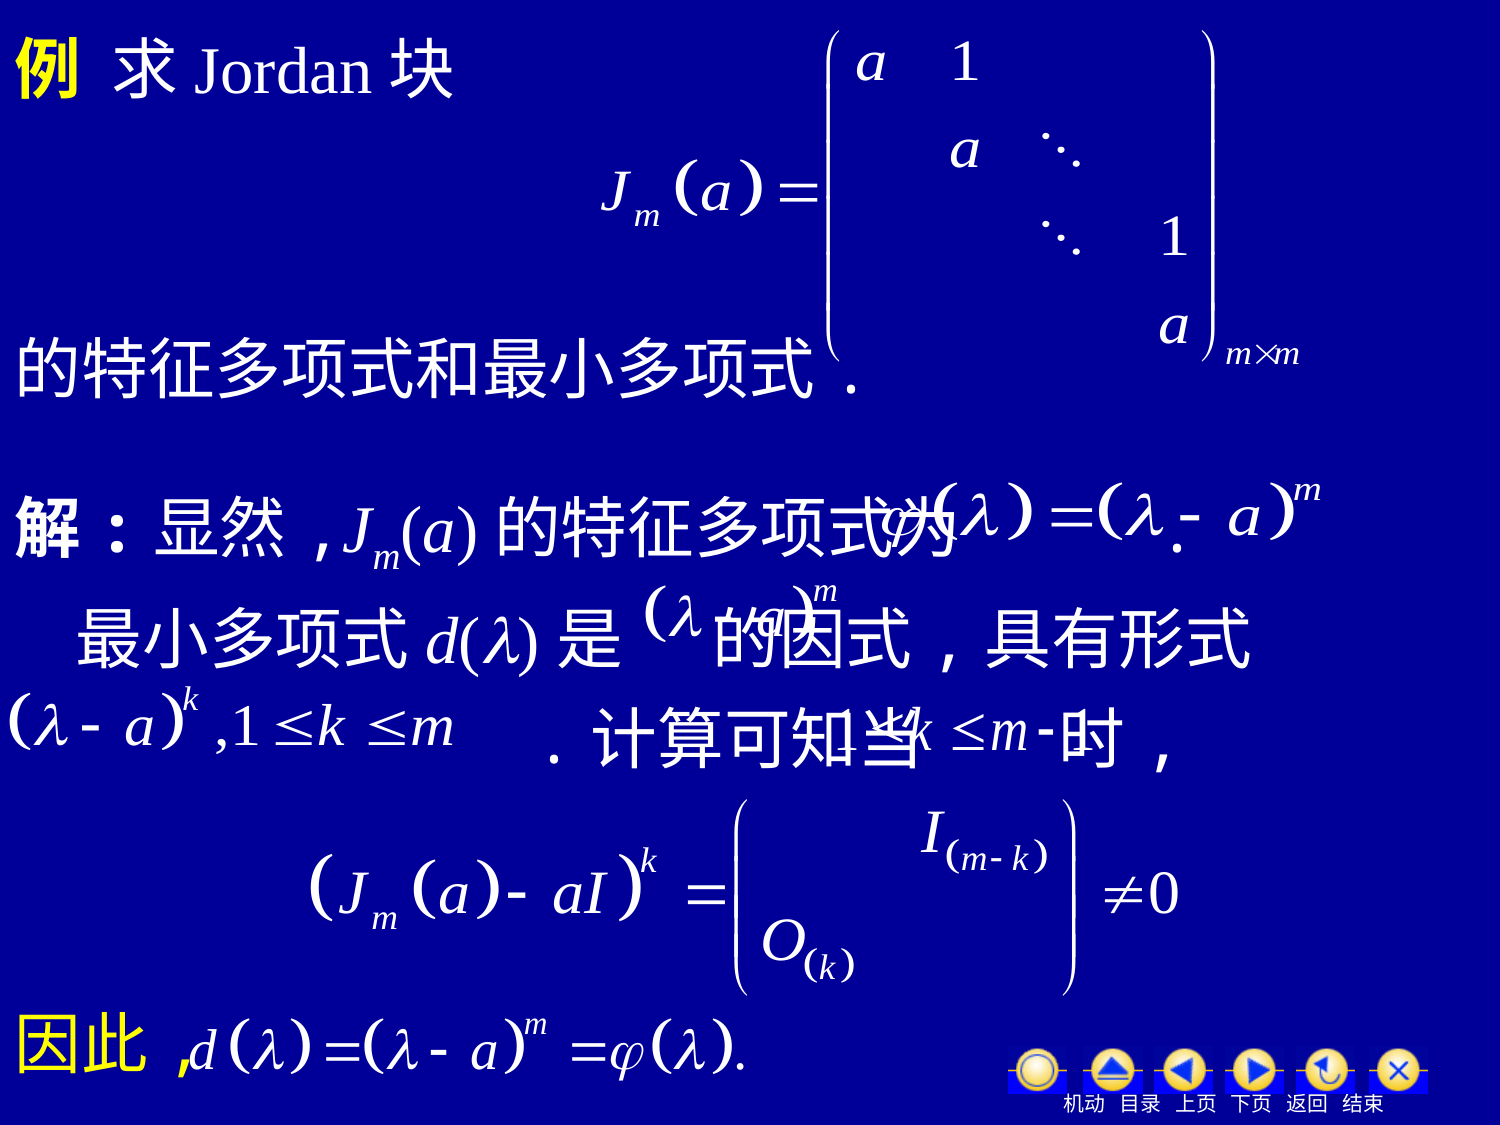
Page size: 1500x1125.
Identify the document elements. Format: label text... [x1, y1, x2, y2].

picture [1369, 1090, 1428, 1094]
picture [1296, 1090, 1355, 1094]
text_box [587, 20, 1309, 376]
text_box 因此, [0, 986, 295, 1090]
text_box 因此, [760, 986, 1500, 1090]
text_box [0, 671, 467, 779]
text_box 解:显然,Jm(a)的特征多项式为 . 最小多项式d()是 的因式,具有形式 .计算可知当 时, [0, 456, 1500, 785]
picture [1154, 1090, 1213, 1094]
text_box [871, 460, 1333, 569]
text_box 例 求Jordan块 的特征多项式和最小多项式. [0, 0, 1500, 415]
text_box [300, 784, 1188, 1010]
picture [1008, 1090, 1067, 1094]
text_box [830, 693, 1103, 765]
picture [1083, 1090, 1143, 1094]
picture [1225, 1090, 1284, 1094]
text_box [179, 997, 755, 1102]
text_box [635, 563, 850, 670]
